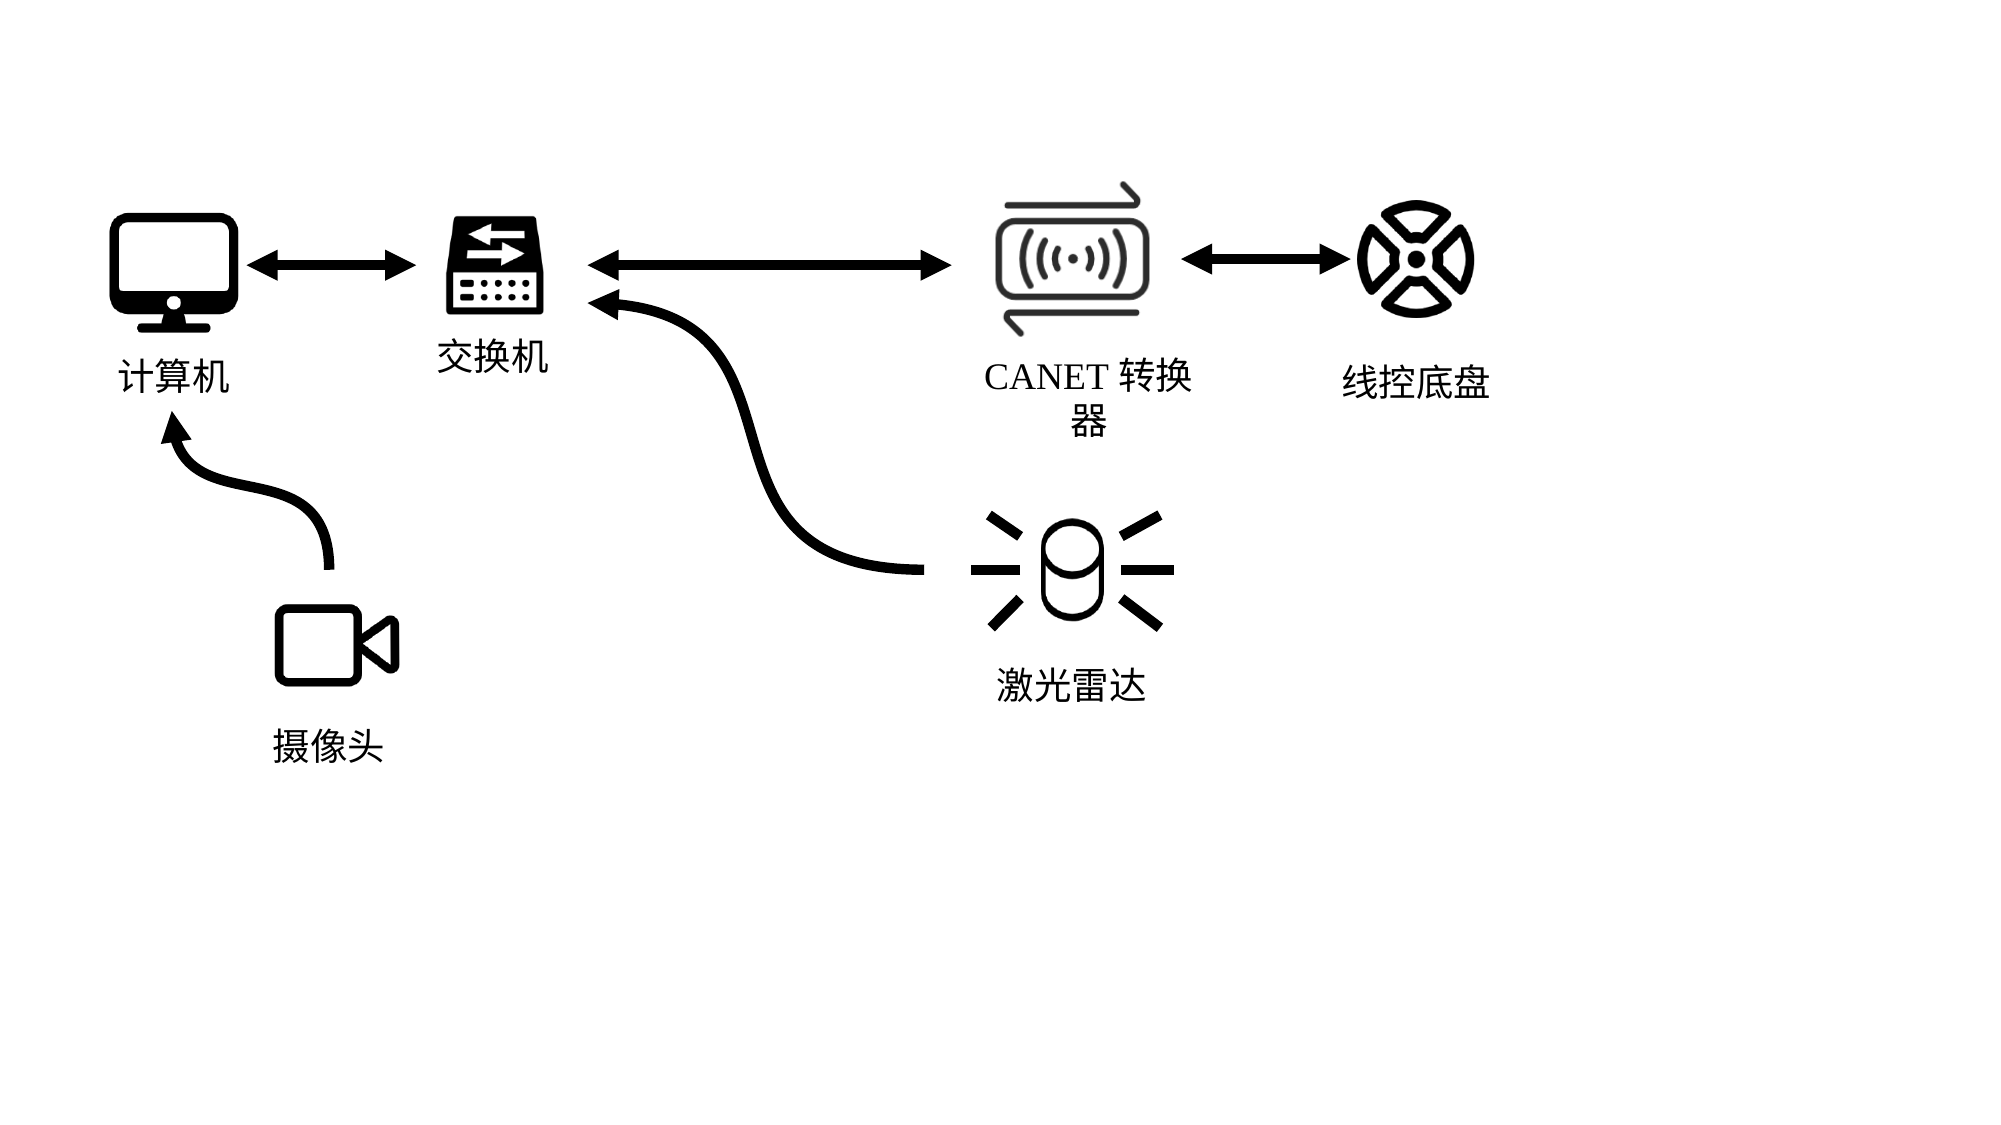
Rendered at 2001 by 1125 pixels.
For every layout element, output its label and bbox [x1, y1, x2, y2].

text_box [78, 157, 1511, 776]
